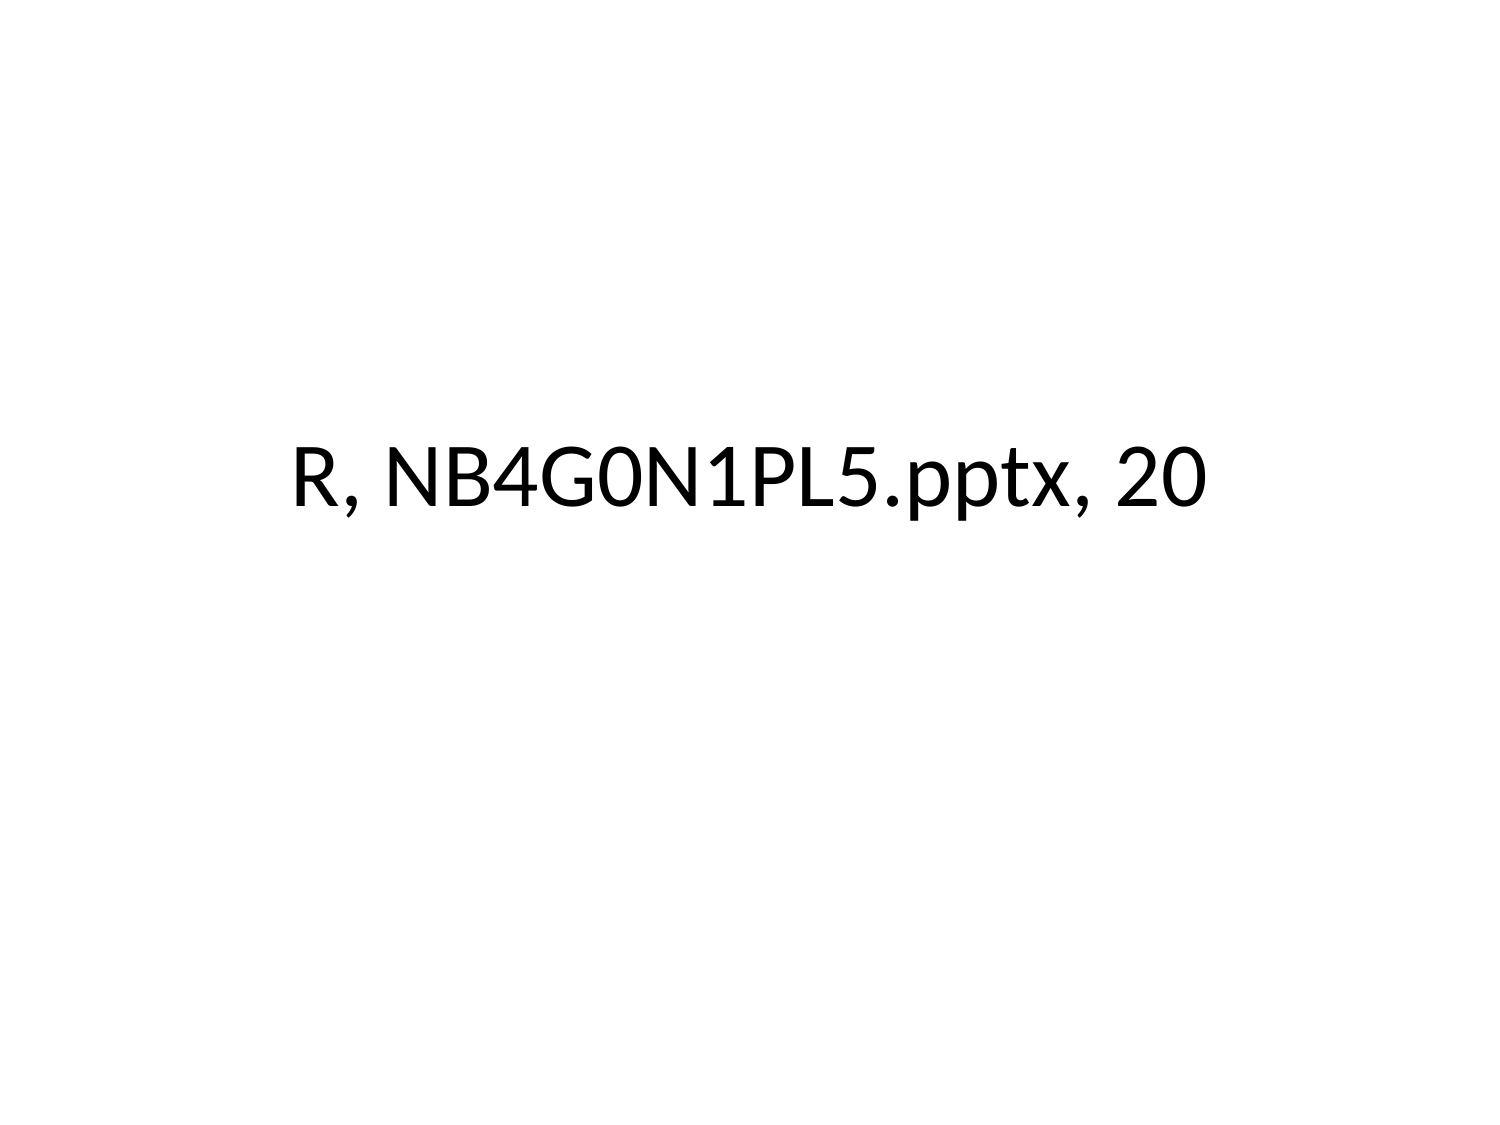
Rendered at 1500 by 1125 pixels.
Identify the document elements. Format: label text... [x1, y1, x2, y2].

title R, NB4G0N1PL5.pptx, 20 [112, 349, 1388, 591]
